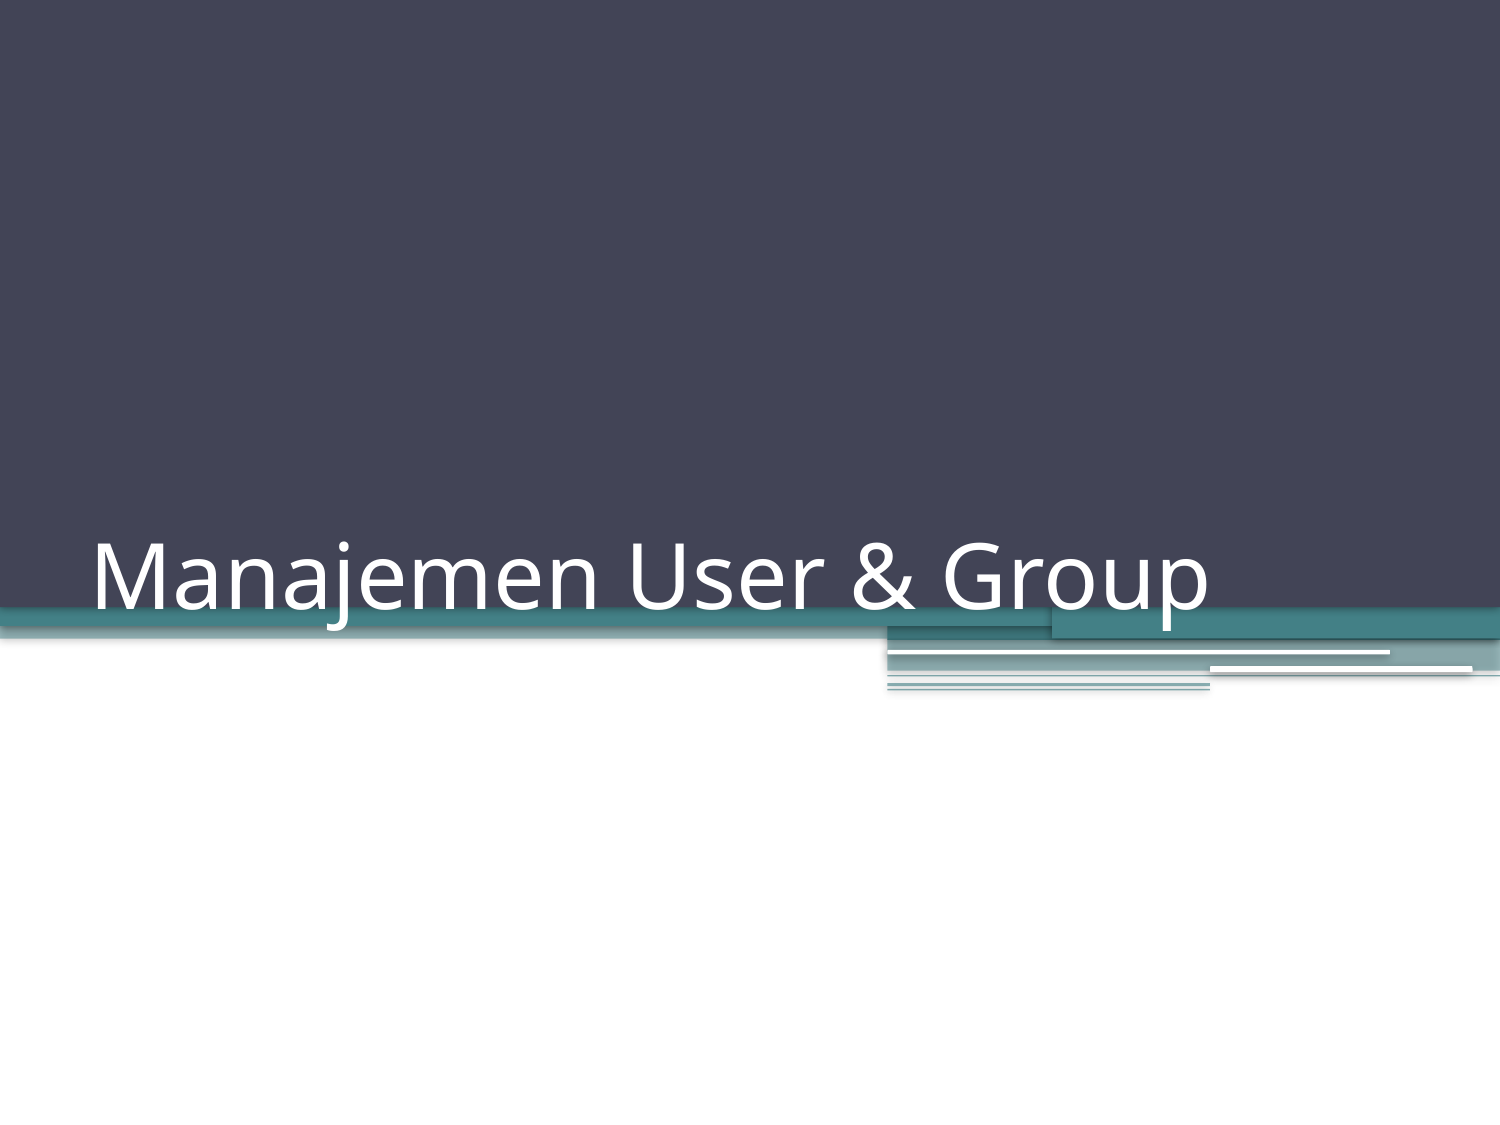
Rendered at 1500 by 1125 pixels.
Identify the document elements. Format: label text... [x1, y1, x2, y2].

title Manajemen User & Group [75, 394, 1463, 636]
